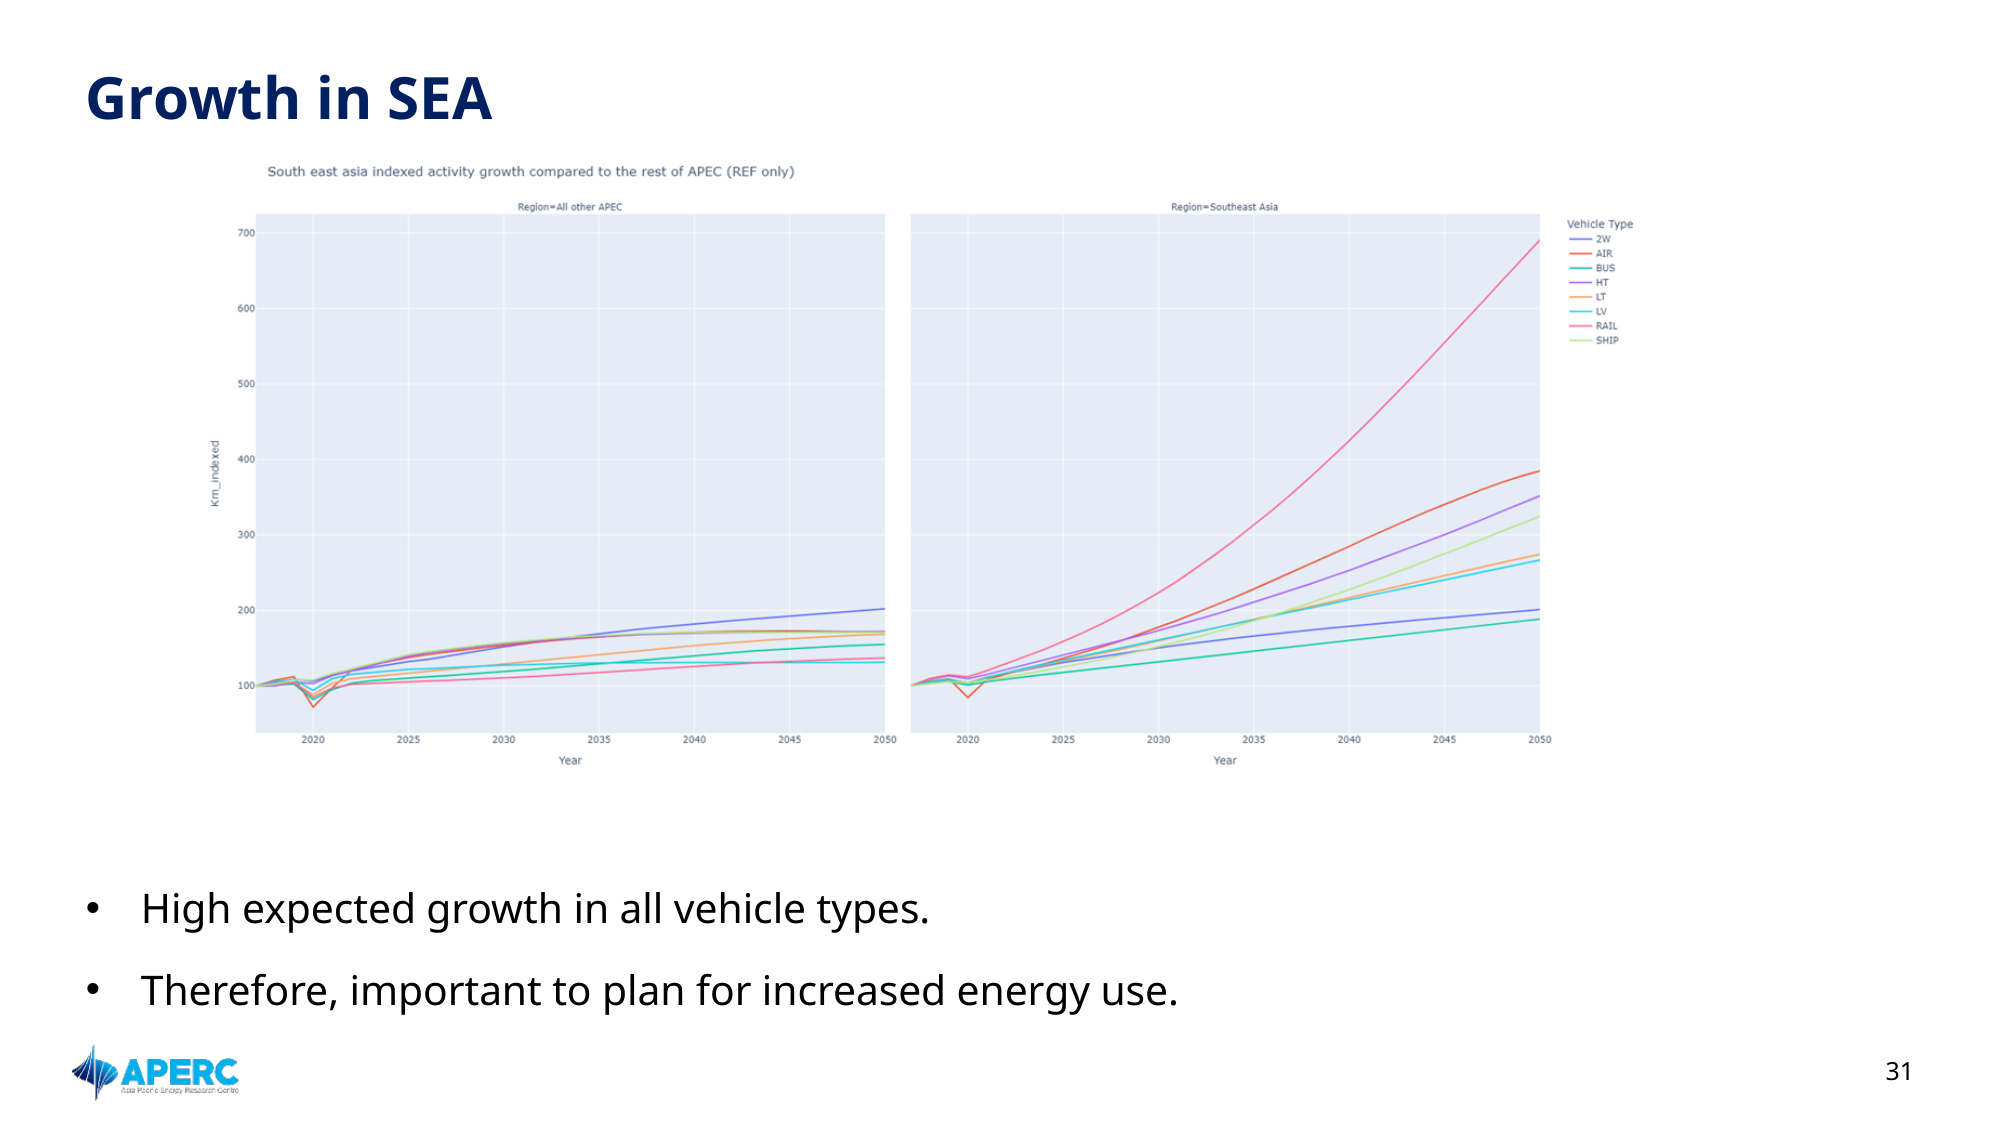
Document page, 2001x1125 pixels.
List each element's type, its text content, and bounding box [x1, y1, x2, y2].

picture [70, 1042, 241, 1103]
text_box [194, 138, 1645, 794]
slide_number 31 [1479, 1042, 1930, 1103]
title Growth in SEA [70, 51, 1930, 140]
list High expected growth in all vehicle types. Therefore, important to plan for increased energy use. [70, 875, 1930, 1022]
